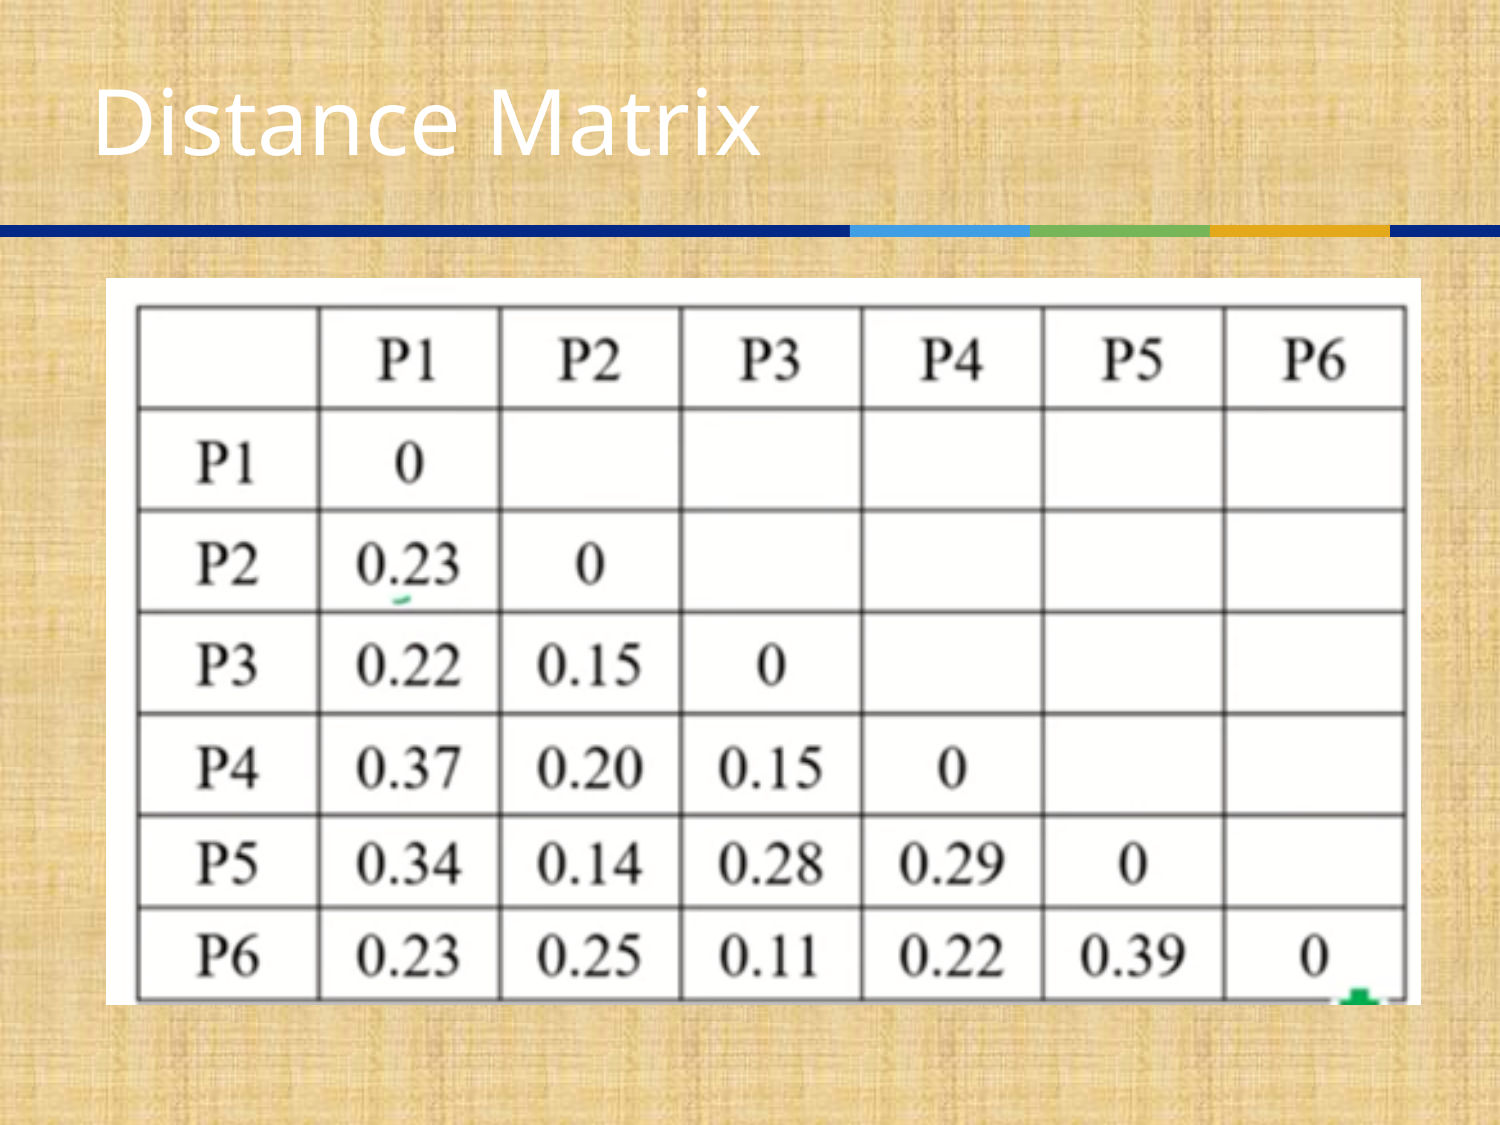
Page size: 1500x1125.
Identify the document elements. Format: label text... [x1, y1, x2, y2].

picture [0, 237, 1500, 1125]
picture [0, 0, 1500, 225]
title Distance Matrix [75, 24, 1425, 213]
